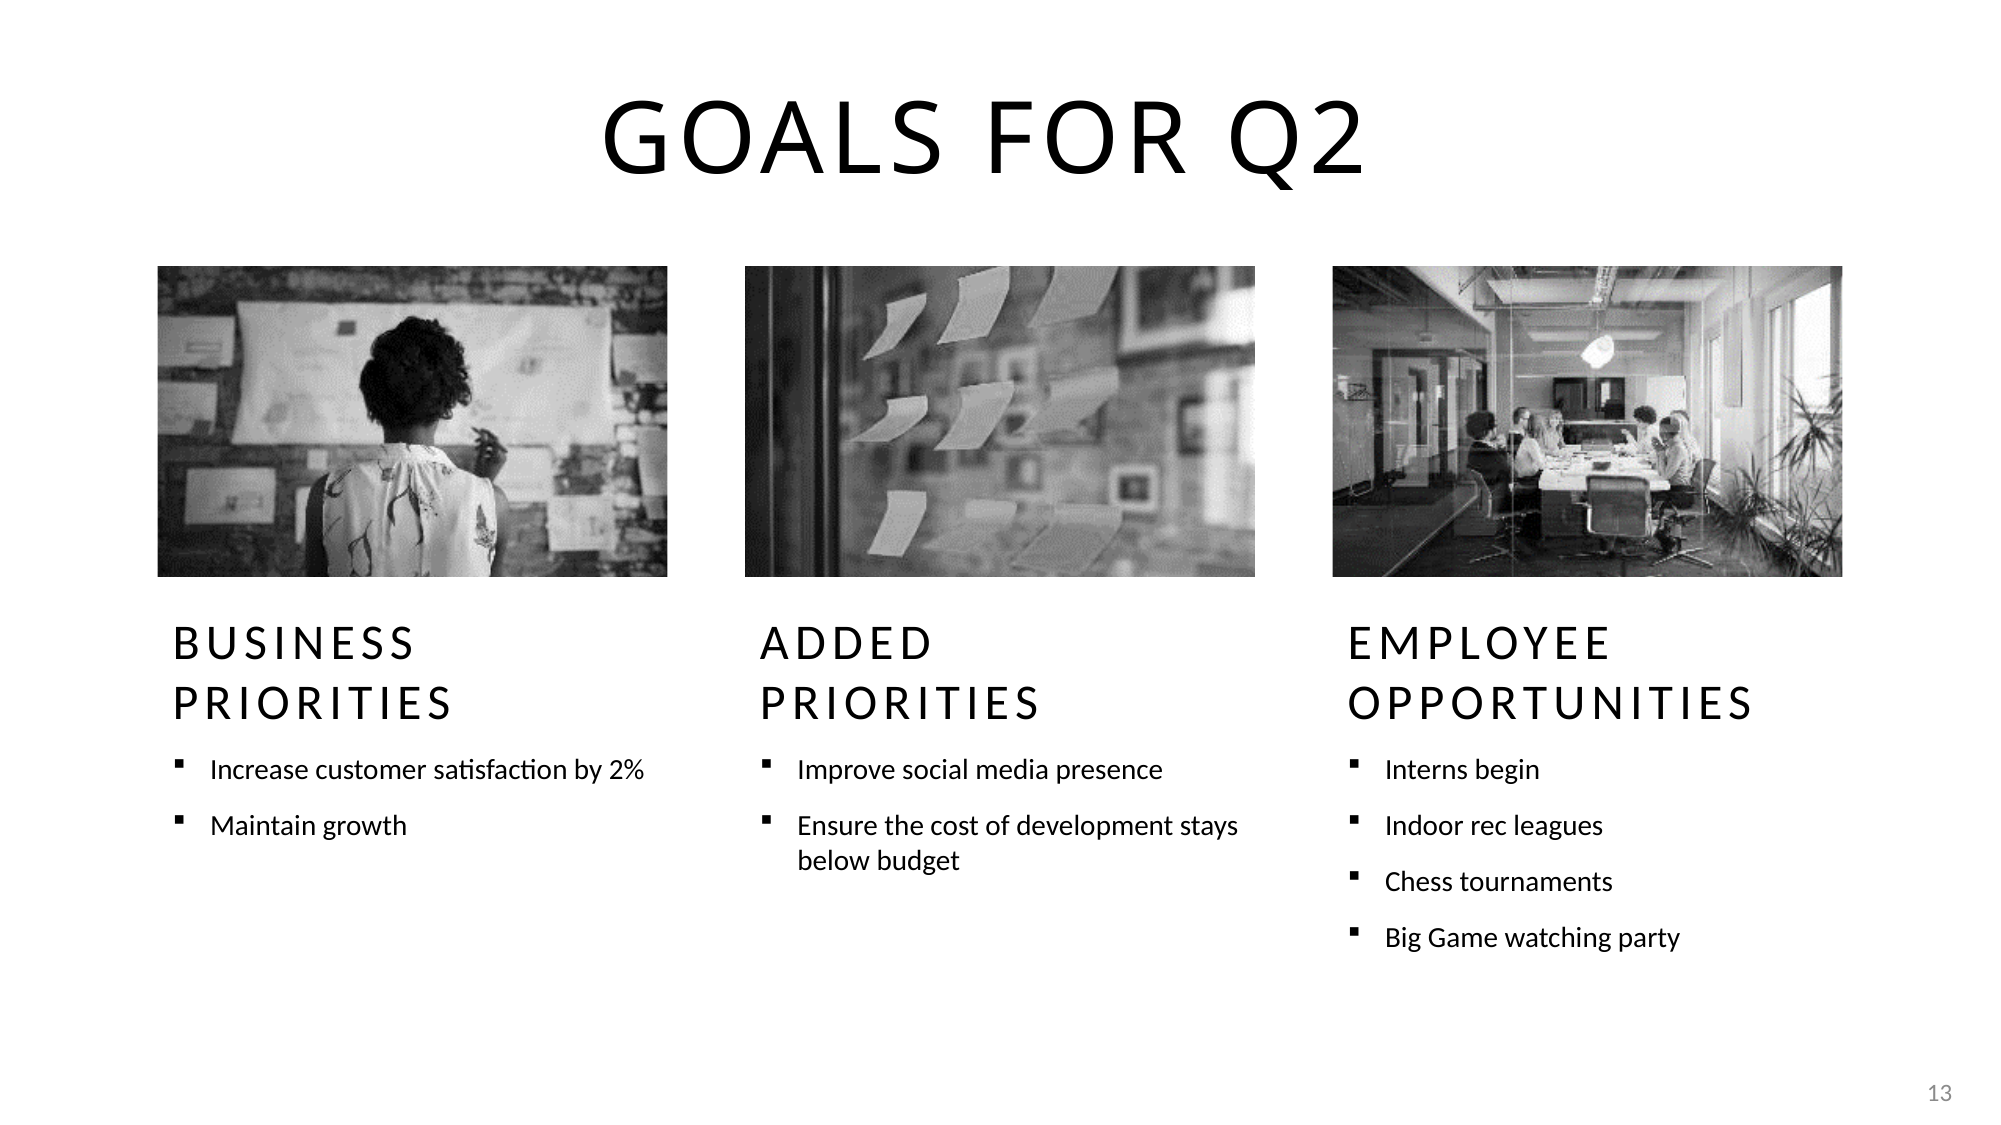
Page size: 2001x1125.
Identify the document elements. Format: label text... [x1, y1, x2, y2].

picture [745, 266, 1255, 577]
text_box EMPLOYEE OPPORTUNITIES Interns begin Indoor rec leagues Chess tournaments Big Game watching party [1332, 602, 1843, 1055]
slide_number 13 [1894, 1061, 1968, 1121]
picture [157, 266, 668, 577]
text_box ADDED PRIORITIES Improve social media presence Ensure the cost of development stays below budget [744, 602, 1255, 1055]
picture [1332, 266, 1843, 577]
title Goals for q2 [97, 0, 1903, 267]
list BUSINESS PRIORITIES Increase customer satisfaction by 2% Maintain growth [157, 601, 668, 1024]
